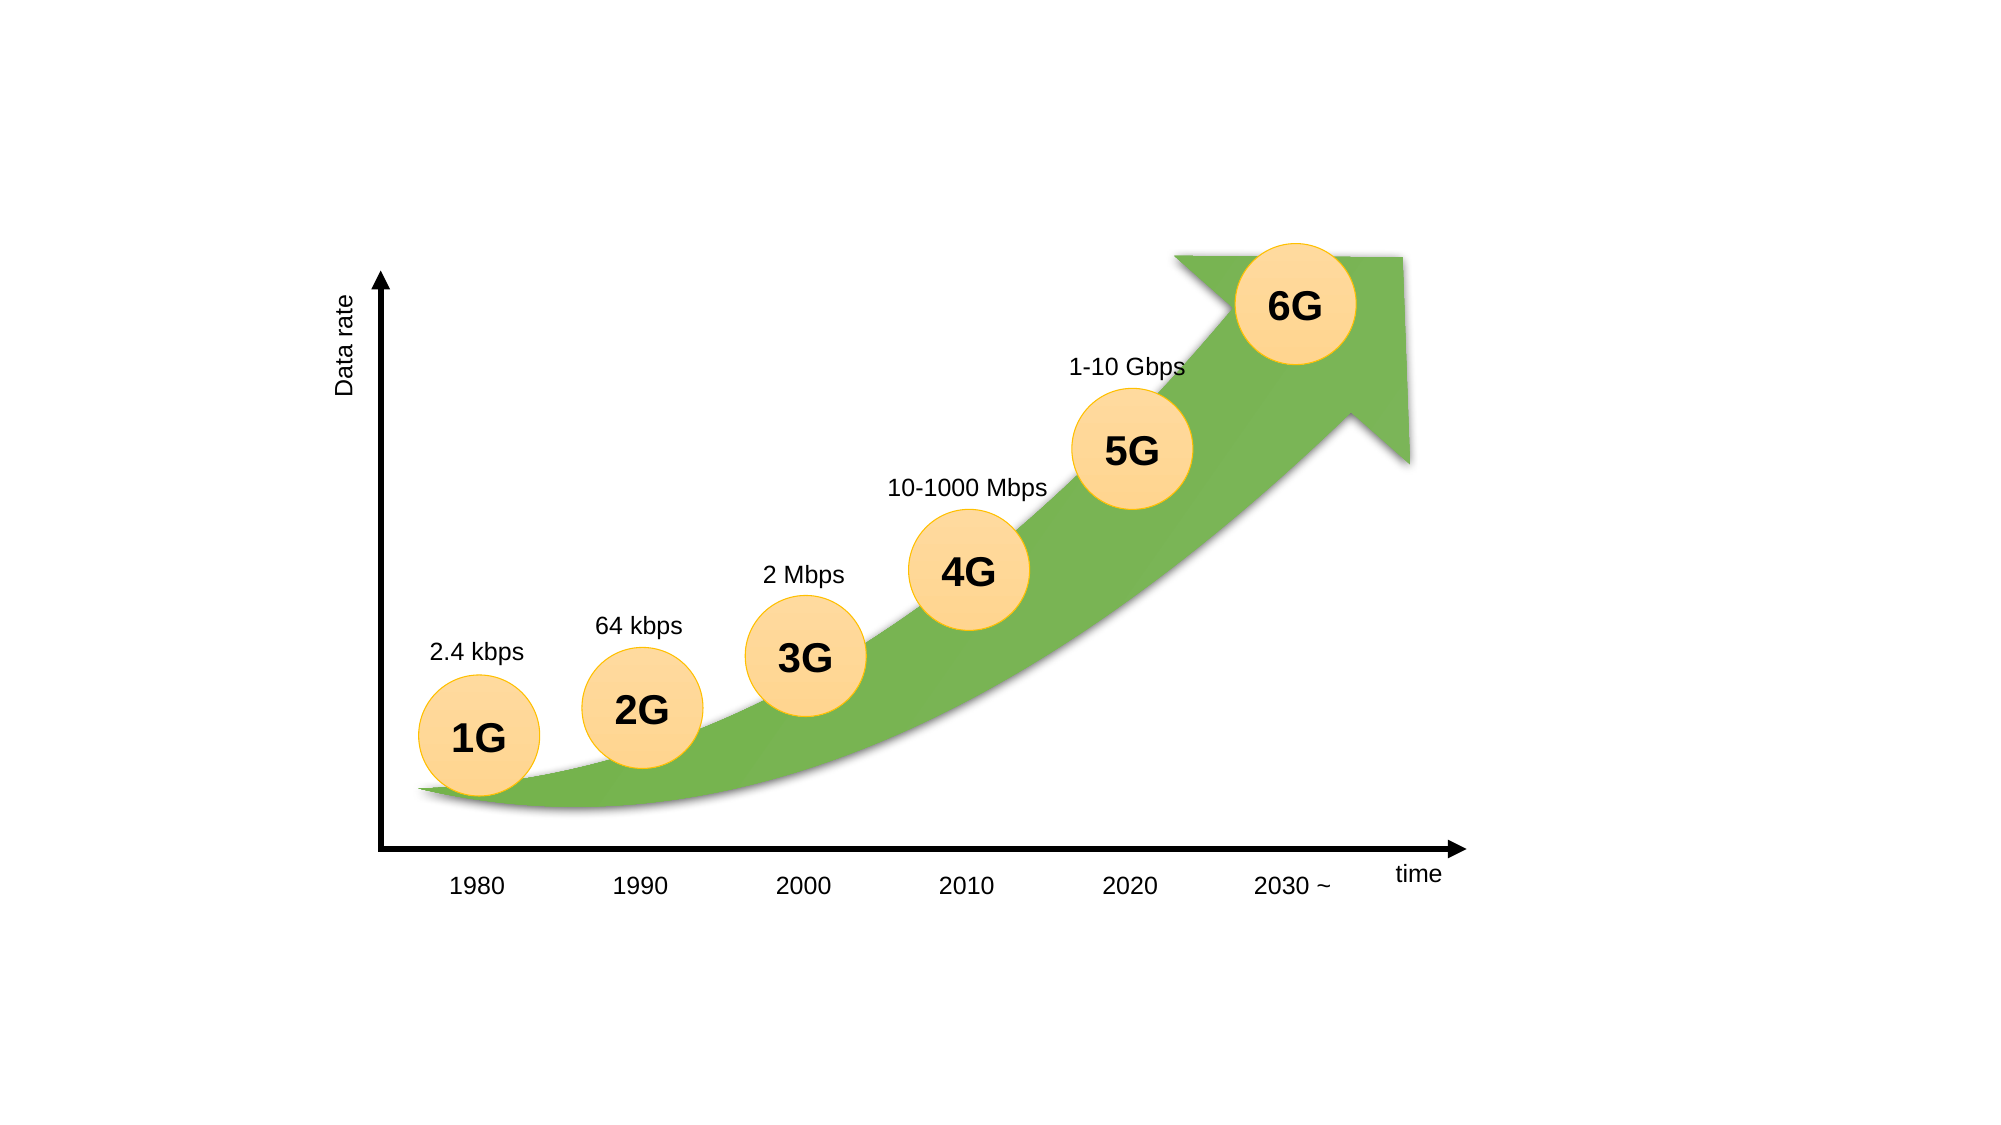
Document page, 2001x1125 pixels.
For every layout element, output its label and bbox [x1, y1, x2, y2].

text_box [319, 58, 1471, 1059]
